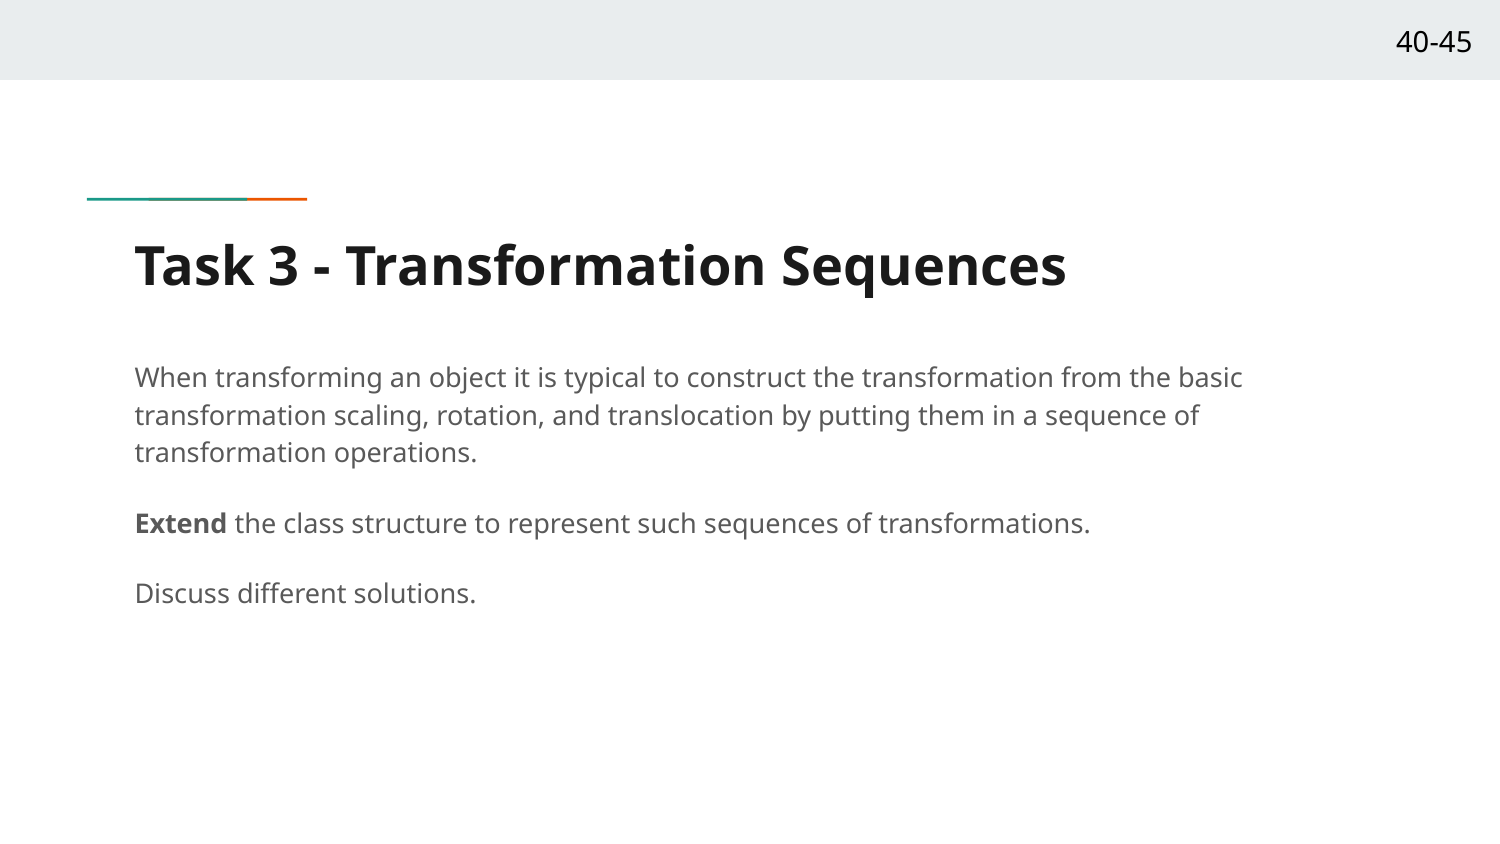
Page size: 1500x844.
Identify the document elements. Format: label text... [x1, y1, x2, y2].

text_box 40-45 [1380, 8, 1496, 50]
list When transforming an object it is typical to construct the transformation from the basic transformation scaling, rotation, and translocation by putting them in a sequence of transformation operations. Extend the class structure to represent such sequences of transformations. Discuss different solutions. [119, 341, 1381, 712]
title Task 3 - Transformation Sequences [119, 216, 1381, 305]
